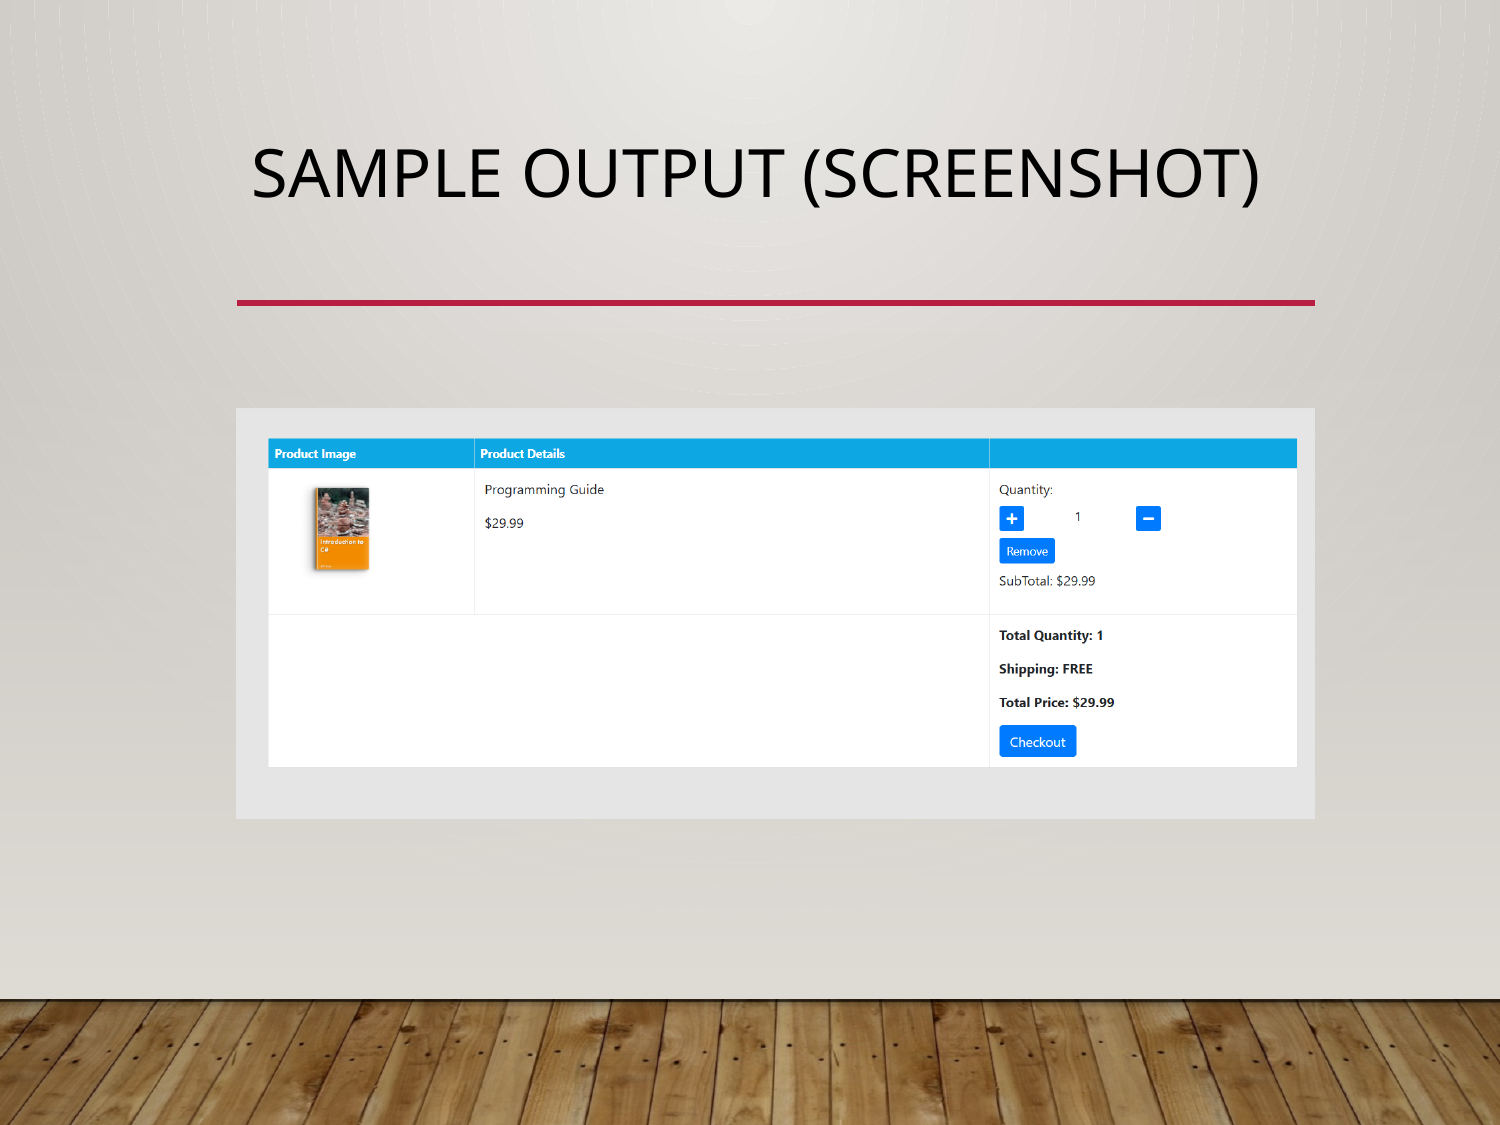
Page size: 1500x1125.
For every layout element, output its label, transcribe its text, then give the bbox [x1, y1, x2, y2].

title Sample Output (Screenshot) [236, 131, 1315, 305]
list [236, 408, 1315, 819]
picture [0, 999, 1500, 1125]
